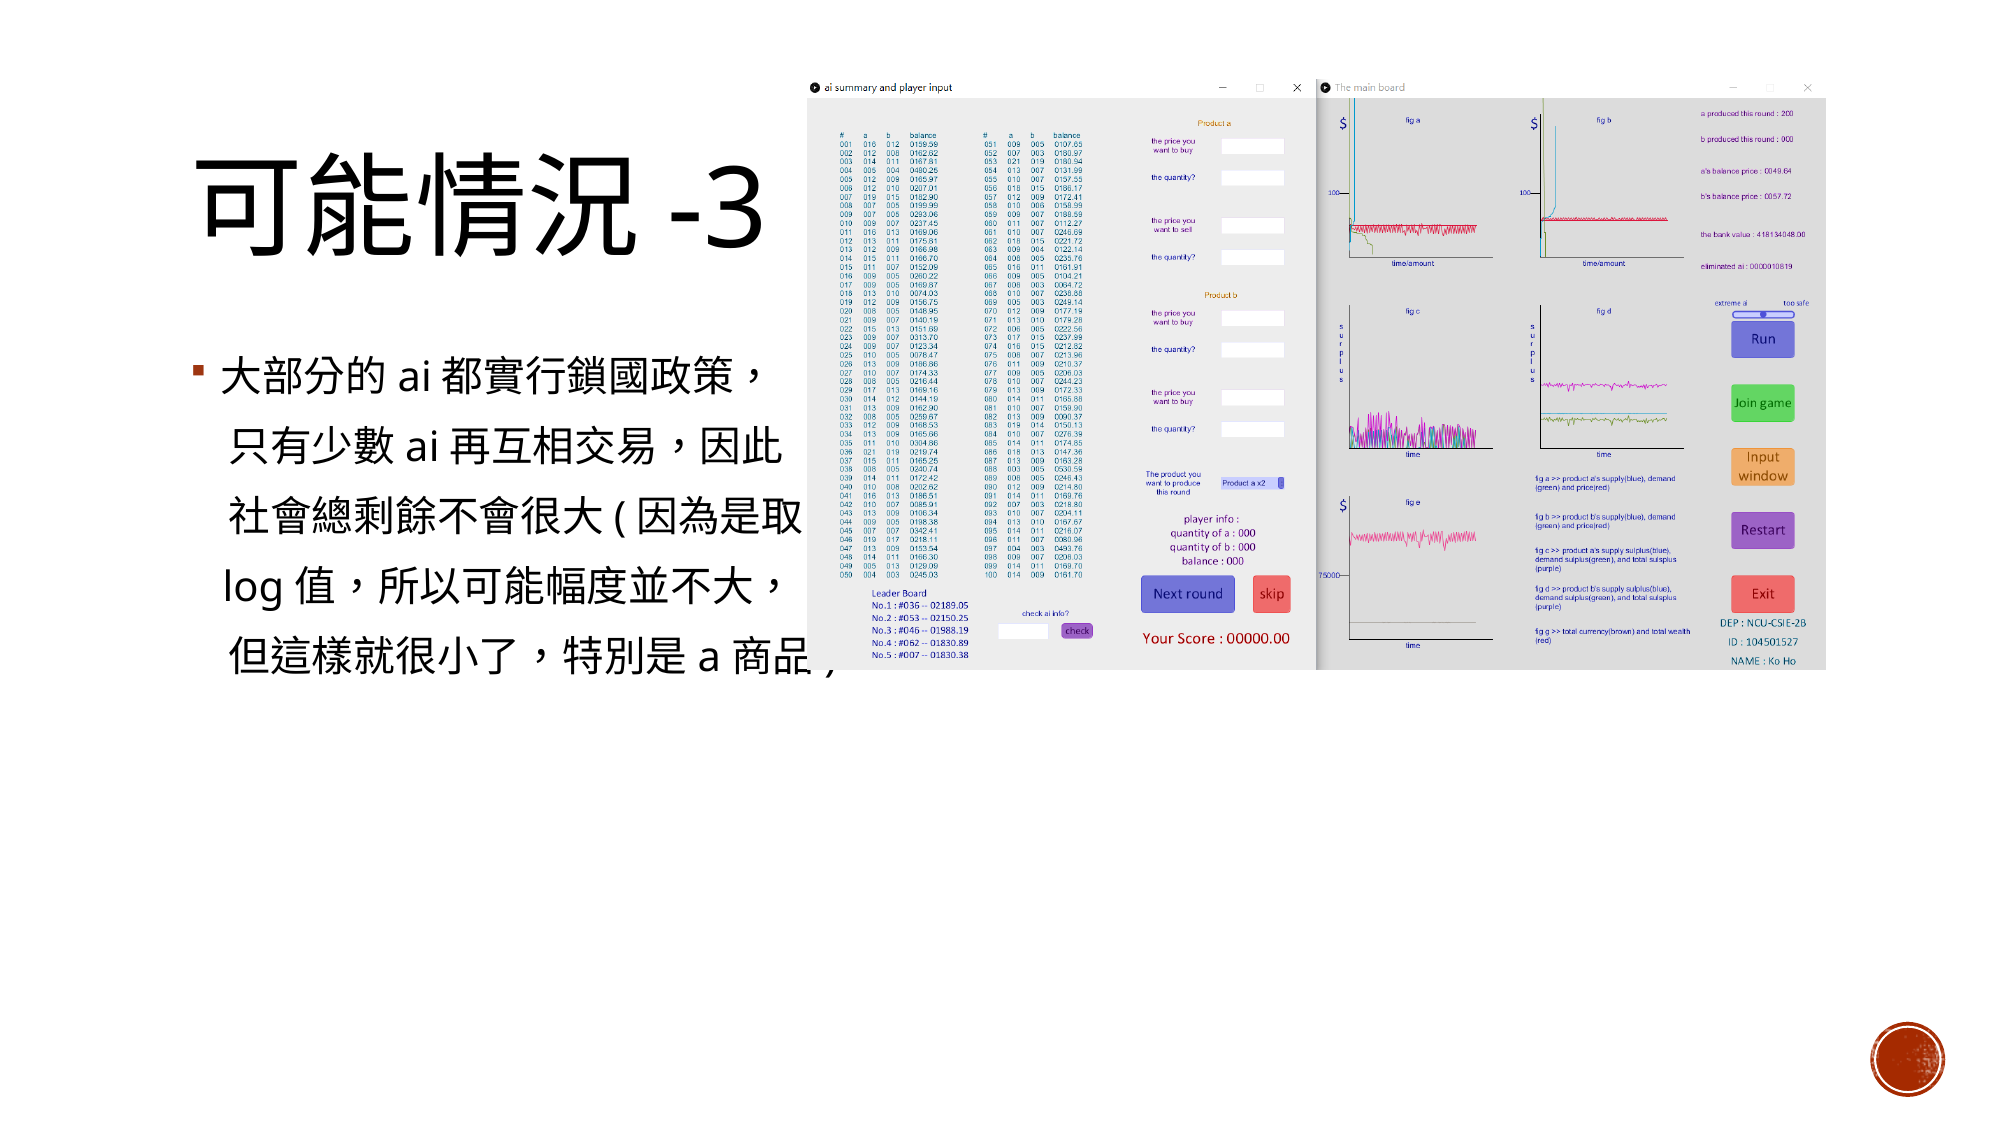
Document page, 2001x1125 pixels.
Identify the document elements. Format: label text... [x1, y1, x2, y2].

title 可能情況-3 [175, 79, 807, 344]
picture [807, 79, 1826, 670]
list 大部分的ai都實行鎖國政策， 只有少數ai再互相交易，因此 社會總剩餘不會很大(因為是取 log值，所以可能幅度並不大， 但這樣就很小了，特別是a商品) [175, 348, 1826, 1013]
